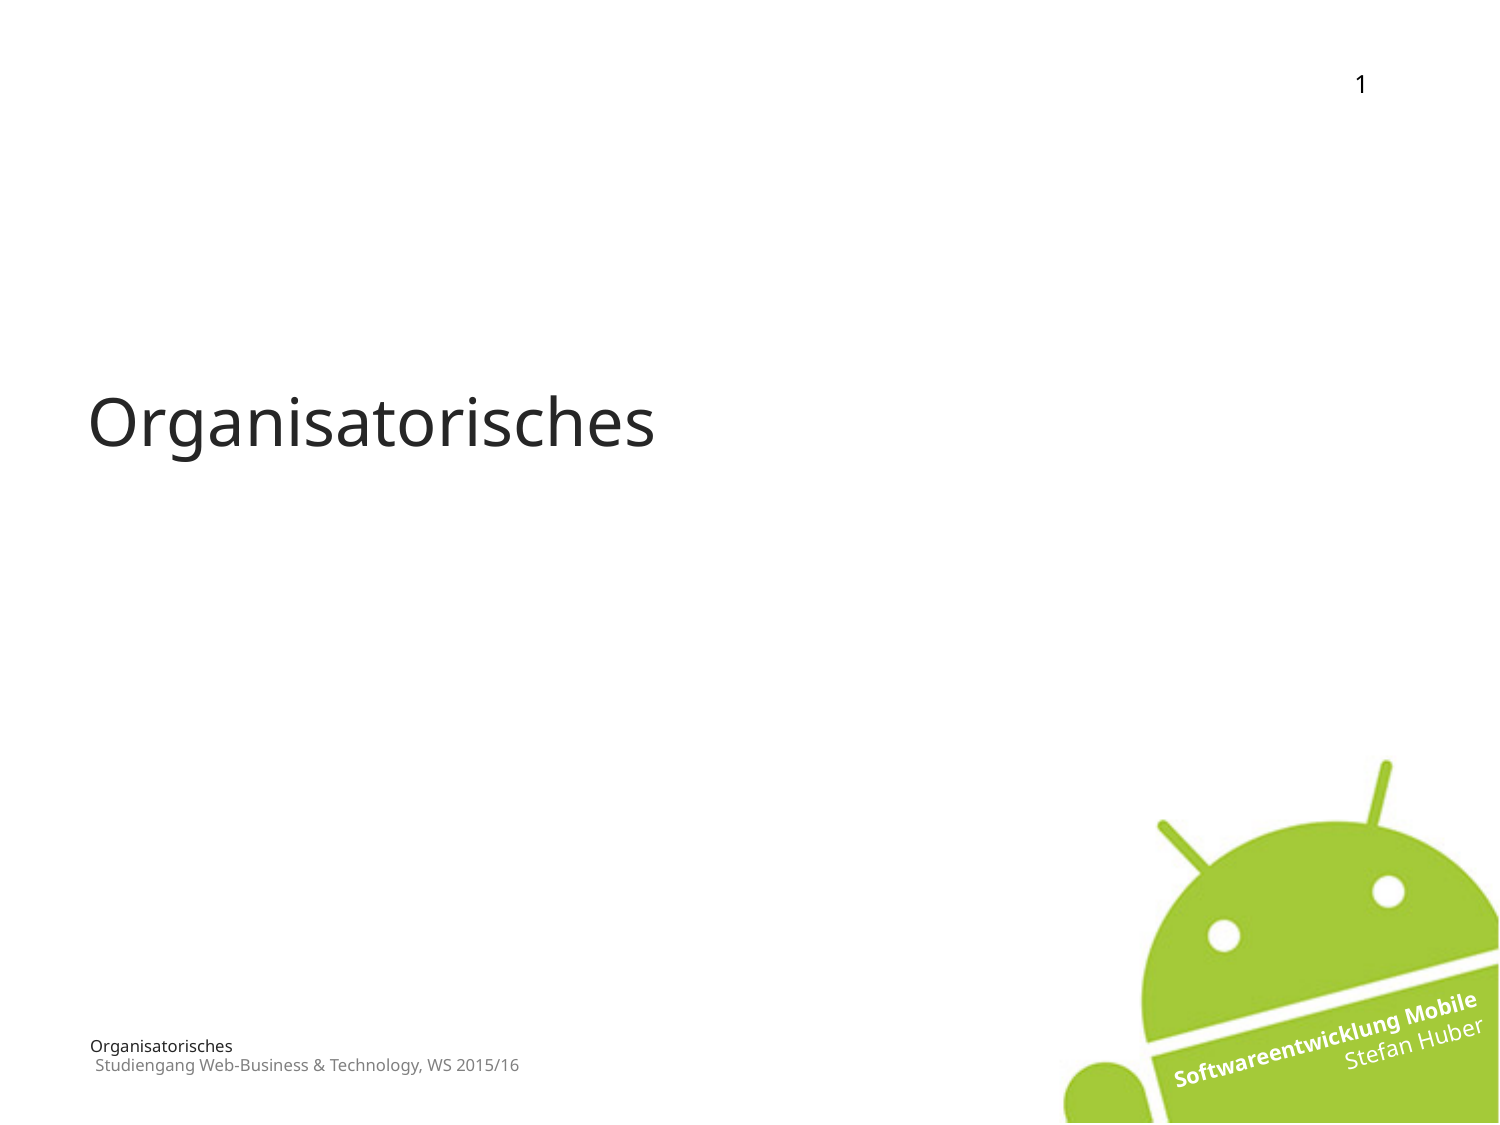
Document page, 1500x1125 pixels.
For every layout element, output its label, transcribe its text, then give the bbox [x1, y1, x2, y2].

list Organisatorisches [87, 379, 1000, 557]
title Organisatorisches [90, 1025, 1122, 1066]
picture [1012, 725, 1500, 1123]
